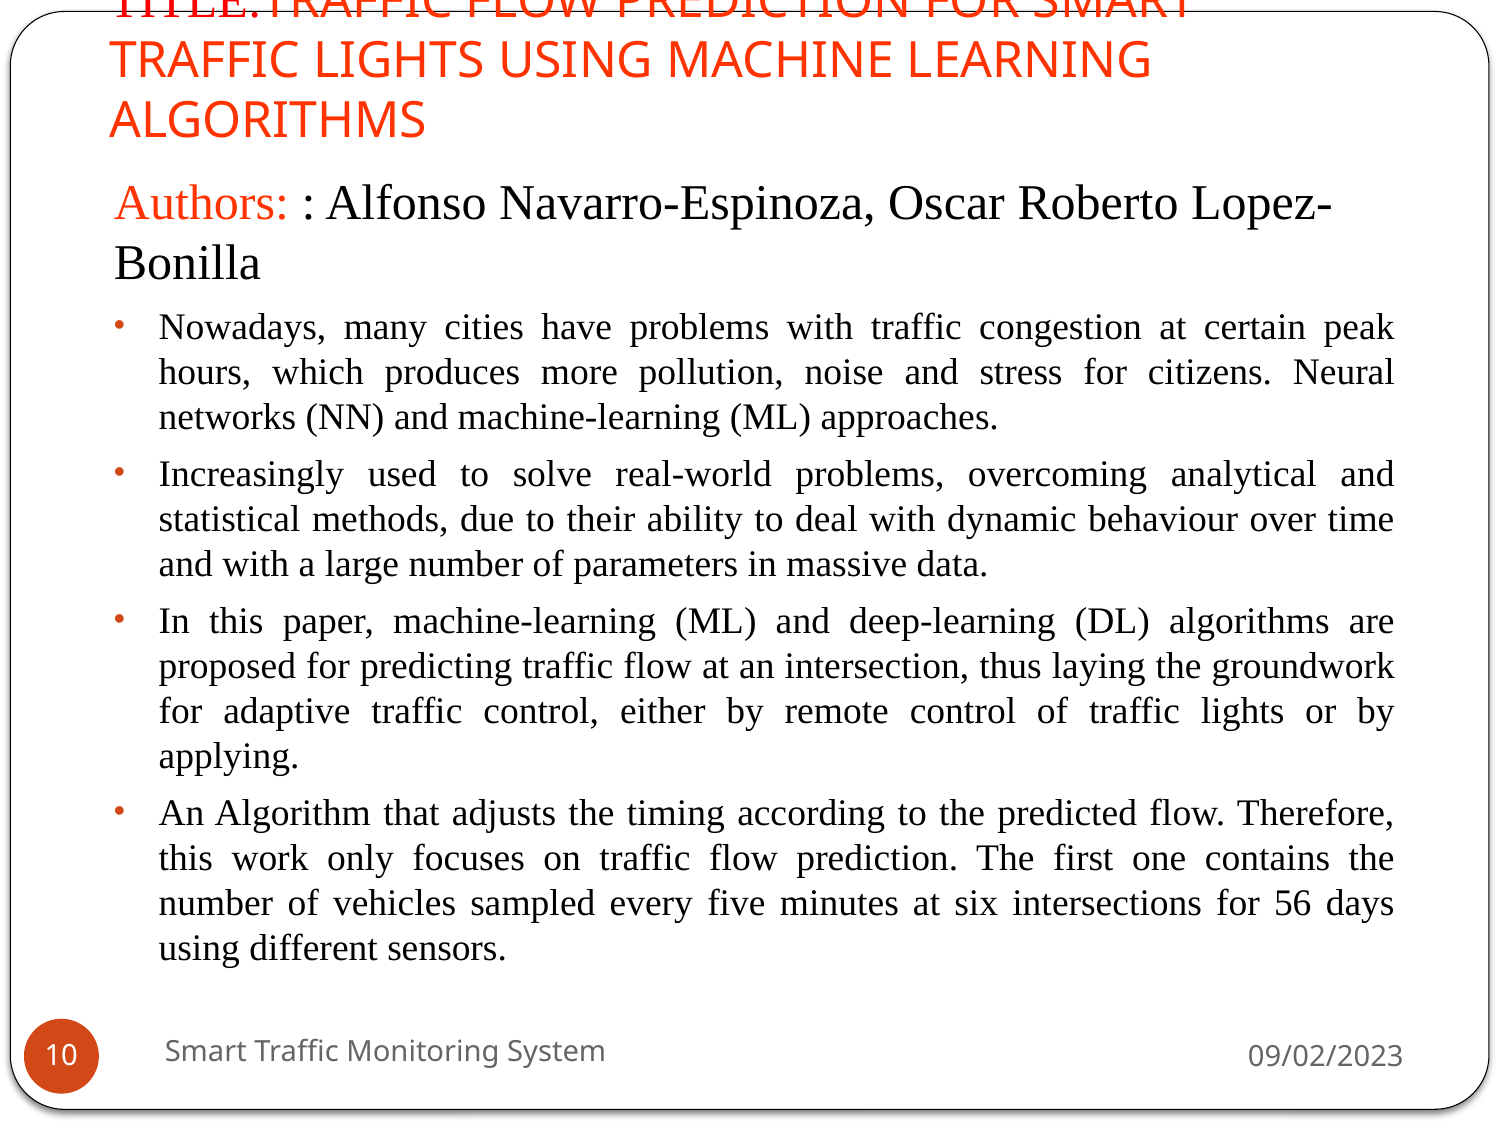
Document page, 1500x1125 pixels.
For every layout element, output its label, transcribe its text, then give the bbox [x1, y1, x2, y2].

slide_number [1012, 1015, 1419, 1094]
footer Smart Traffic Monitoring System [150, 1012, 800, 1088]
slide_number 10 [23, 1018, 99, 1094]
title TITLE:TRAFFIC FLOW PREDICTION FOR SMART TRAFFIC LIGHTS USING MACHINE LEARNING ALGORITHMS [93, 37, 1370, 163]
list Authors: : Alfonso Navarro-Espinoza, Oscar Roberto Lopez-Bonilla Nowadays, many cities have problems with traffic congestion at certain peak hours, which produces more pollution, noise and stress for citizens. Neural networks (NN) and machine-learning (ML) approaches. Increasingly used to solve real-world problems, overcoming analytical and statistical methods, due to their ability to deal with dynamic behaviour over time and with a large number of parameters in massive data. In this paper, machine-learning (ML) and deep-learning (DL) algorithms are proposed for predicting traffic flow at an intersection, thus laying the groundwork for adaptive traffic control, either by remote control of traffic lights or by applying. An Algorithm that adjusts the timing according to the predicted flow. Therefore, this work only focuses on traffic flow prediction. The first one contains the number of vehicles sampled every five minutes at six intersections for 56 days using different sensors. [98, 162, 1412, 979]
